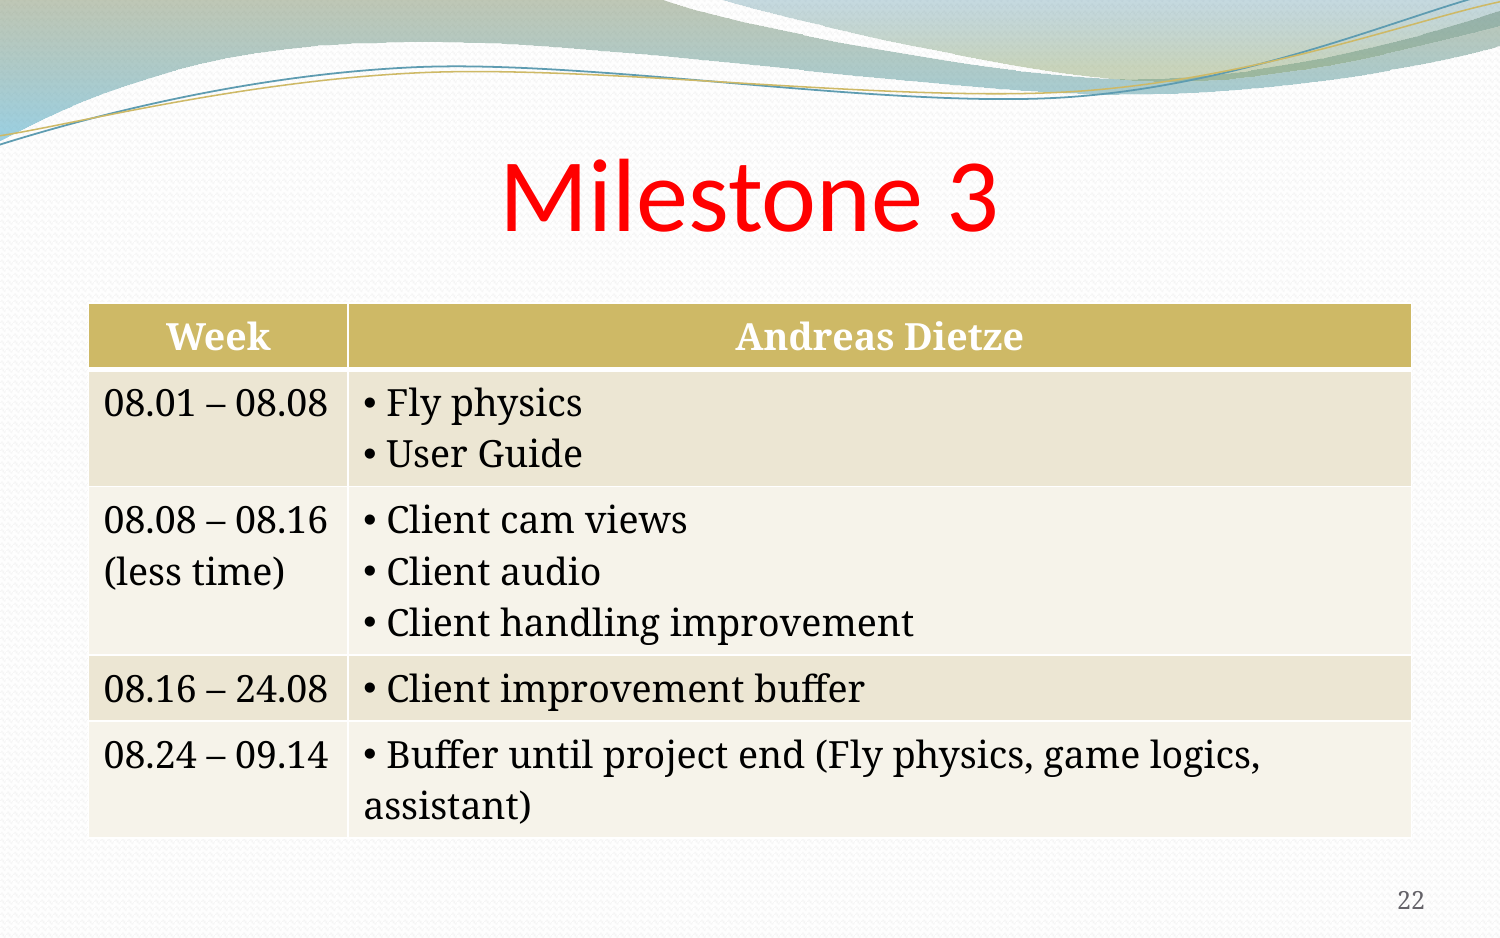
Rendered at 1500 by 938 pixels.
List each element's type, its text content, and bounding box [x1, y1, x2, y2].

title Milestone 3 [75, 96, 1425, 253]
table_cell 08.16 – 24.08 [89, 656, 347, 720]
table_header Week [89, 304, 347, 367]
table_cell 08.24 – 09.14 [89, 722, 347, 837]
table_cell Buffer until project end (Fly physics, game logics, assistant) [349, 722, 1411, 837]
list [75, 264, 1425, 865]
table_cell 08.08 – 08.16 (less time) [89, 487, 347, 654]
table_header Andreas Dietze [349, 304, 1411, 367]
table_cell 08.01 – 08.08 [89, 372, 347, 486]
table_cell Client improvement buffer [349, 656, 1411, 720]
table_cell Client cam views Client audio Client handling improvement [349, 487, 1411, 654]
slide_number 22 [1299, 868, 1425, 919]
table_cell Fly physics User Guide [349, 372, 1411, 486]
